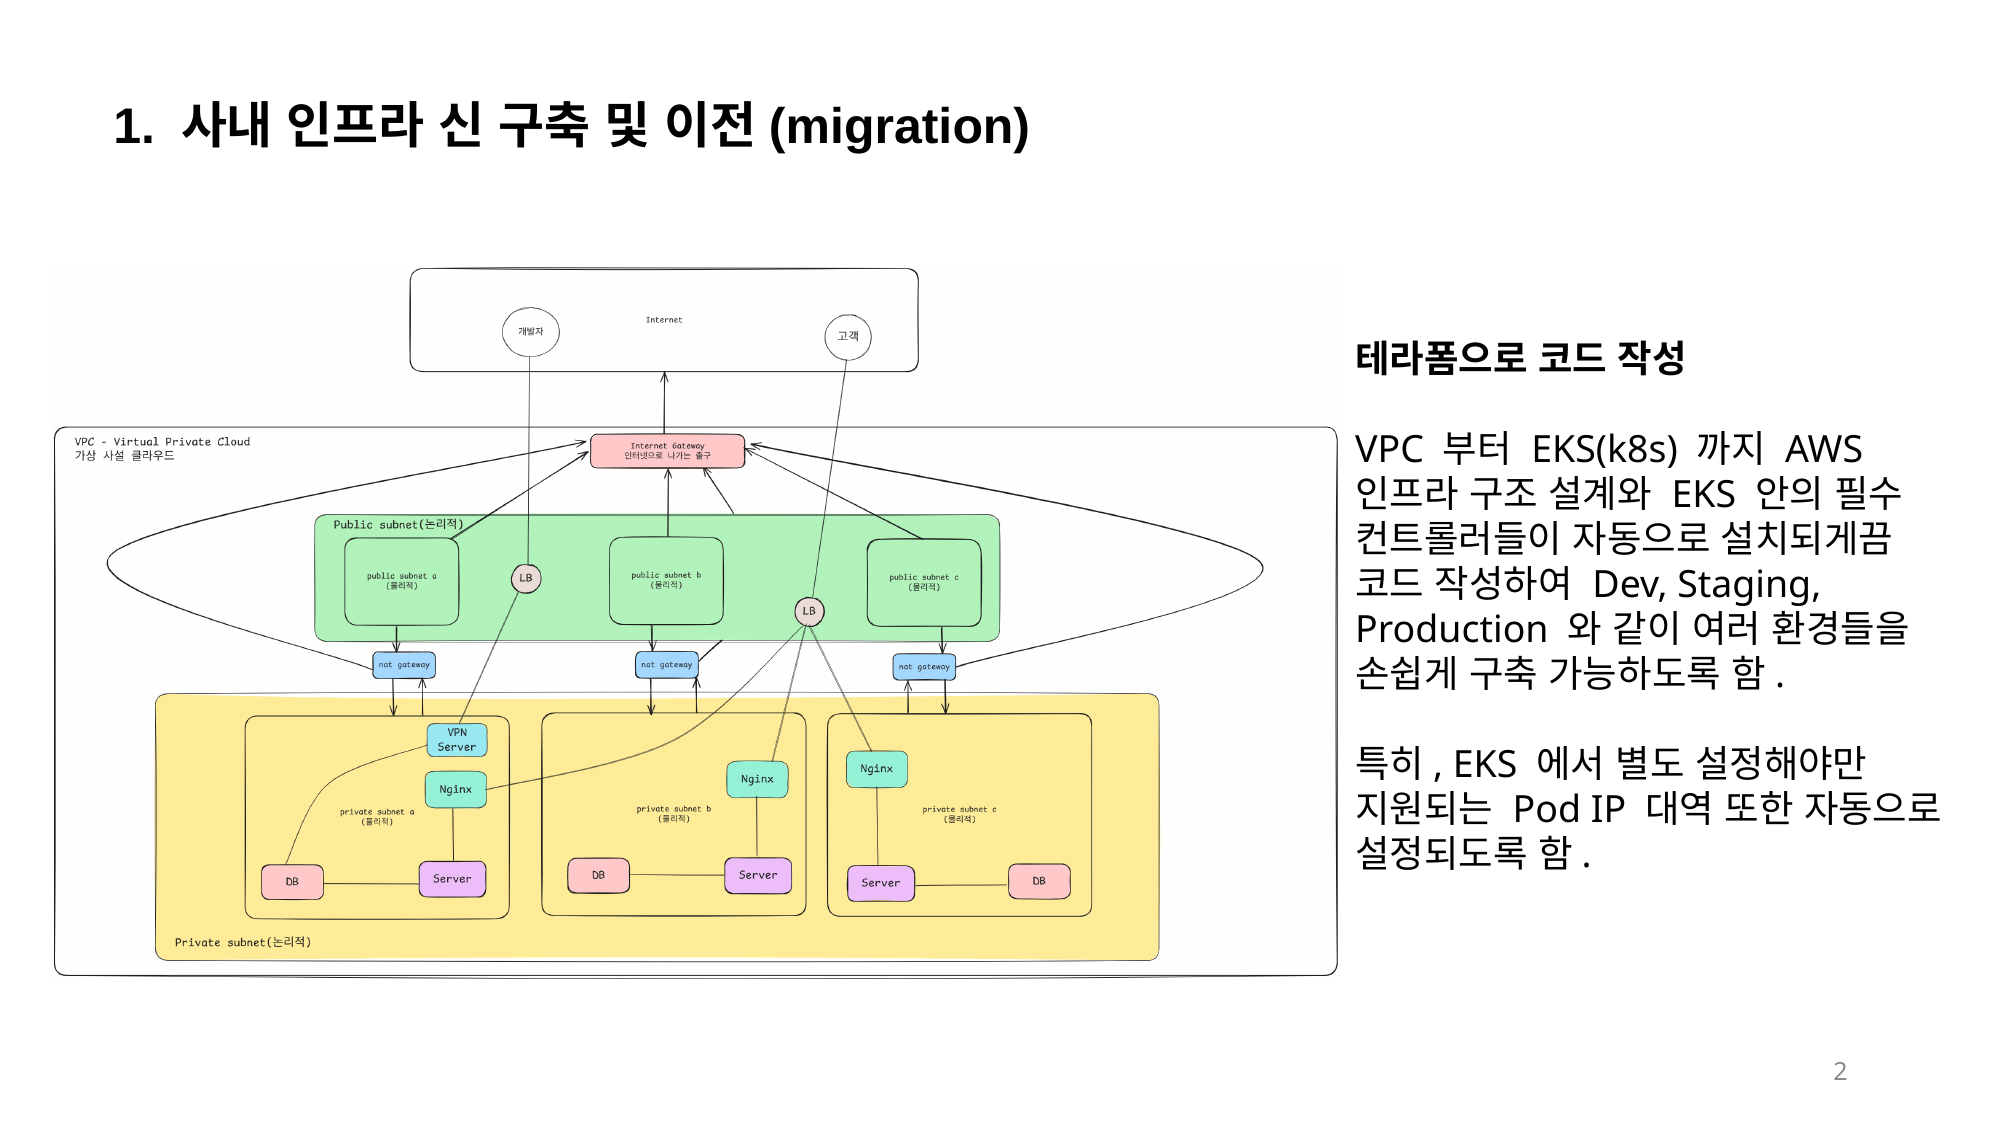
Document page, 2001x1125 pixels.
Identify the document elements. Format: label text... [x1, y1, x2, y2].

text_box 1. 사내 인프라 신 구축 및 이전(migration) [98, 85, 1086, 161]
slide_number 2 [1412, 1042, 1863, 1103]
picture [50, 264, 1341, 979]
text_box 테라폼으로 코드 작성 VPC 부터 EKS(k8s) 까지 AWS 인프라 구조 설계와 EKS 안의 필수 컨트롤러들이 자동으로 설치되게끔 코드 작성하여 Dev, Staging, Production 와 같이 여러 환경들을 손쉽게 구축 가능하도록 함. 특히, EKS 에서 별도 설정해야만 지원되는 Pod IP 대역 또한 자동으로 설정되도록 함. [1341, 327, 1959, 882]
